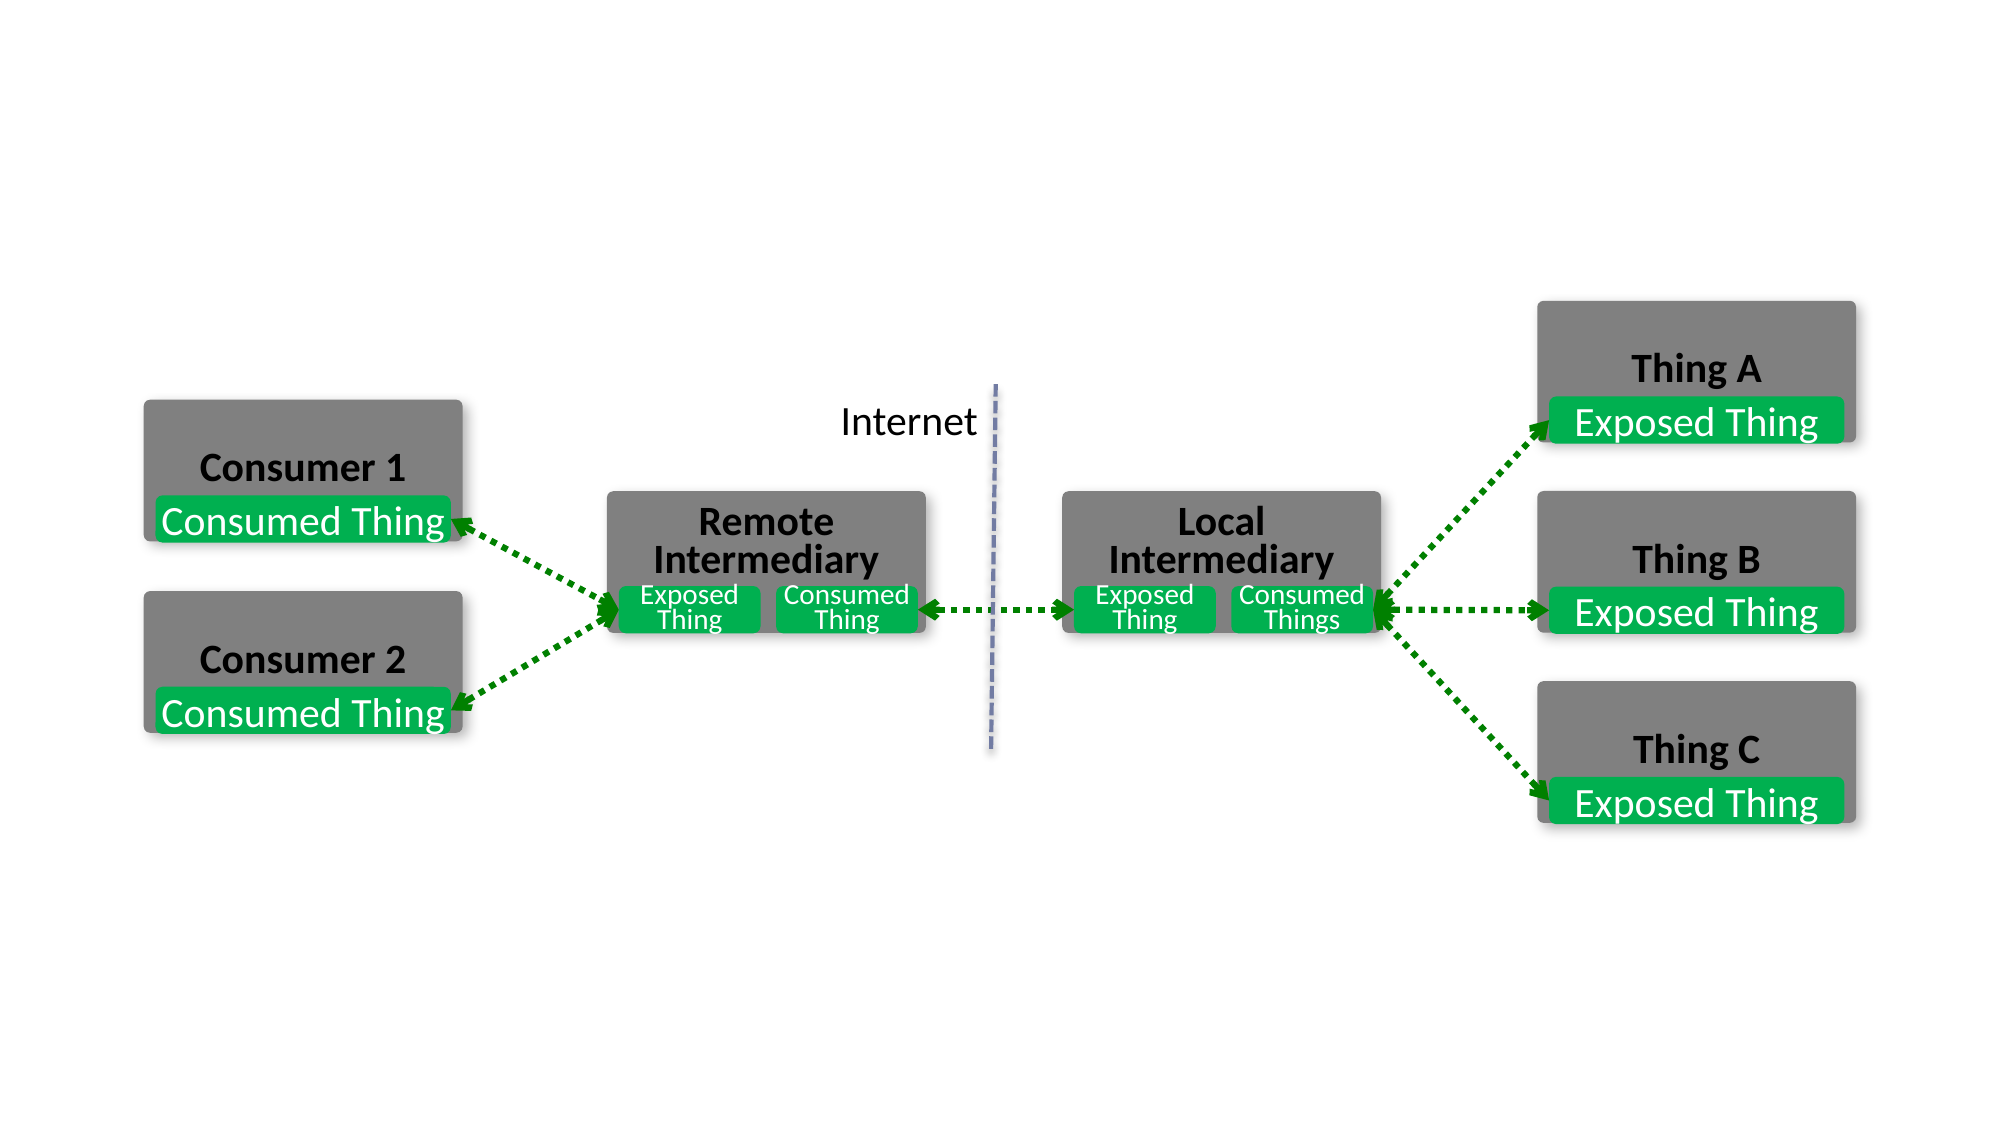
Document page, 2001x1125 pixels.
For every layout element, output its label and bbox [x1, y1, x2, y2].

text_box [143, 300, 1857, 825]
text_box [0, 250, 2000, 875]
